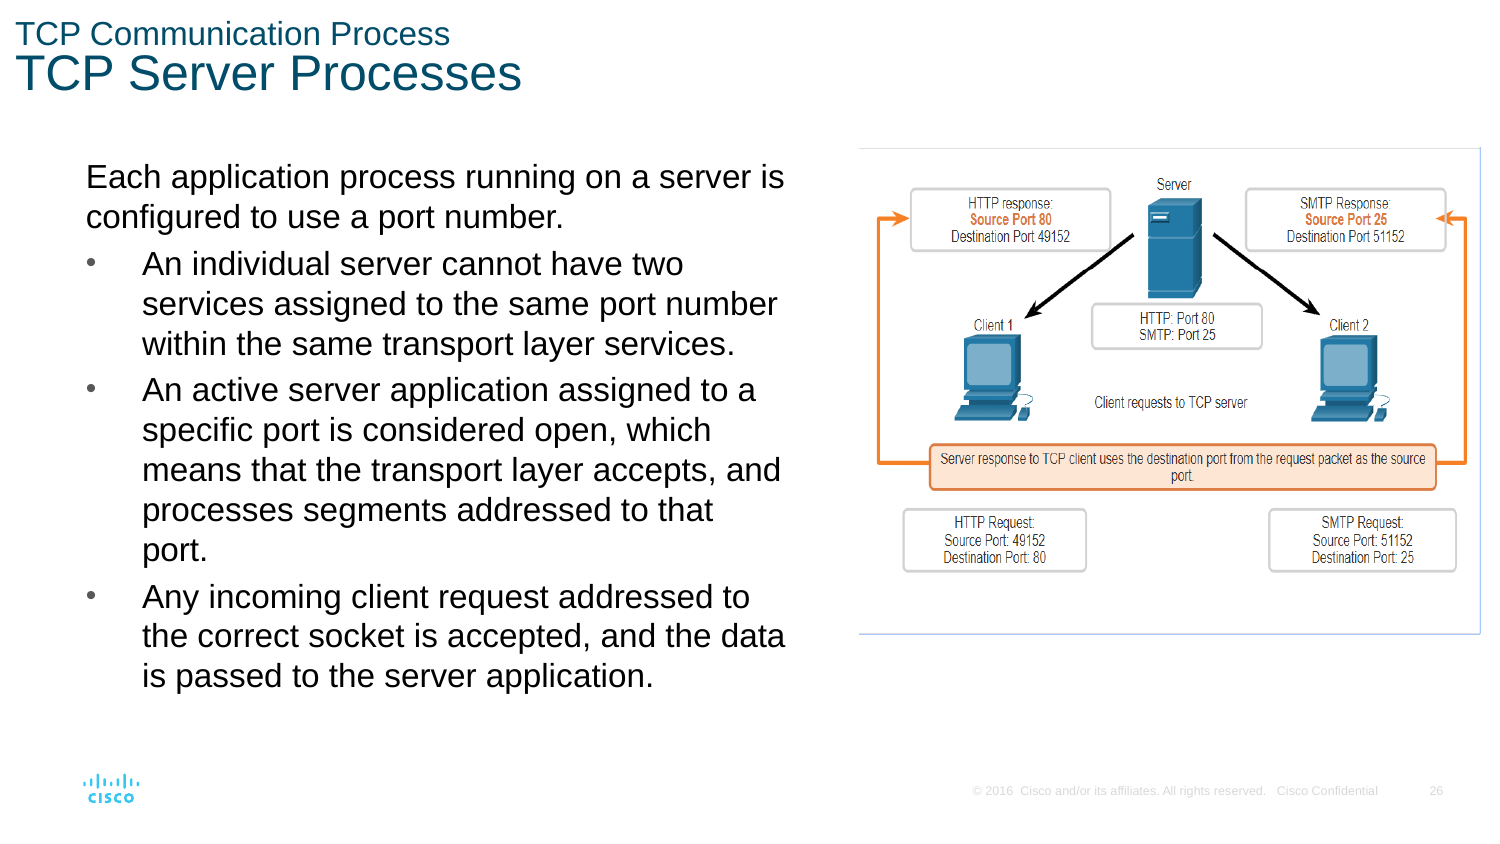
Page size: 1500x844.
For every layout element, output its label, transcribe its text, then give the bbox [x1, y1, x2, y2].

picture [858, 147, 1482, 637]
title TCP Communication Process TCP Server Processes [0, 0, 1369, 121]
list Each application process running on a server is configured to use a port number. An individual server cannot have two services assigned to the same port number within the same transport layer services. An active server application assigned to a specific port is considered open, which means that the transport layer accepts, and processes segments addressed to that port. Any incoming client request addressed to the correct socket is accepted, and the data is passed to the server application. [70, 147, 805, 724]
